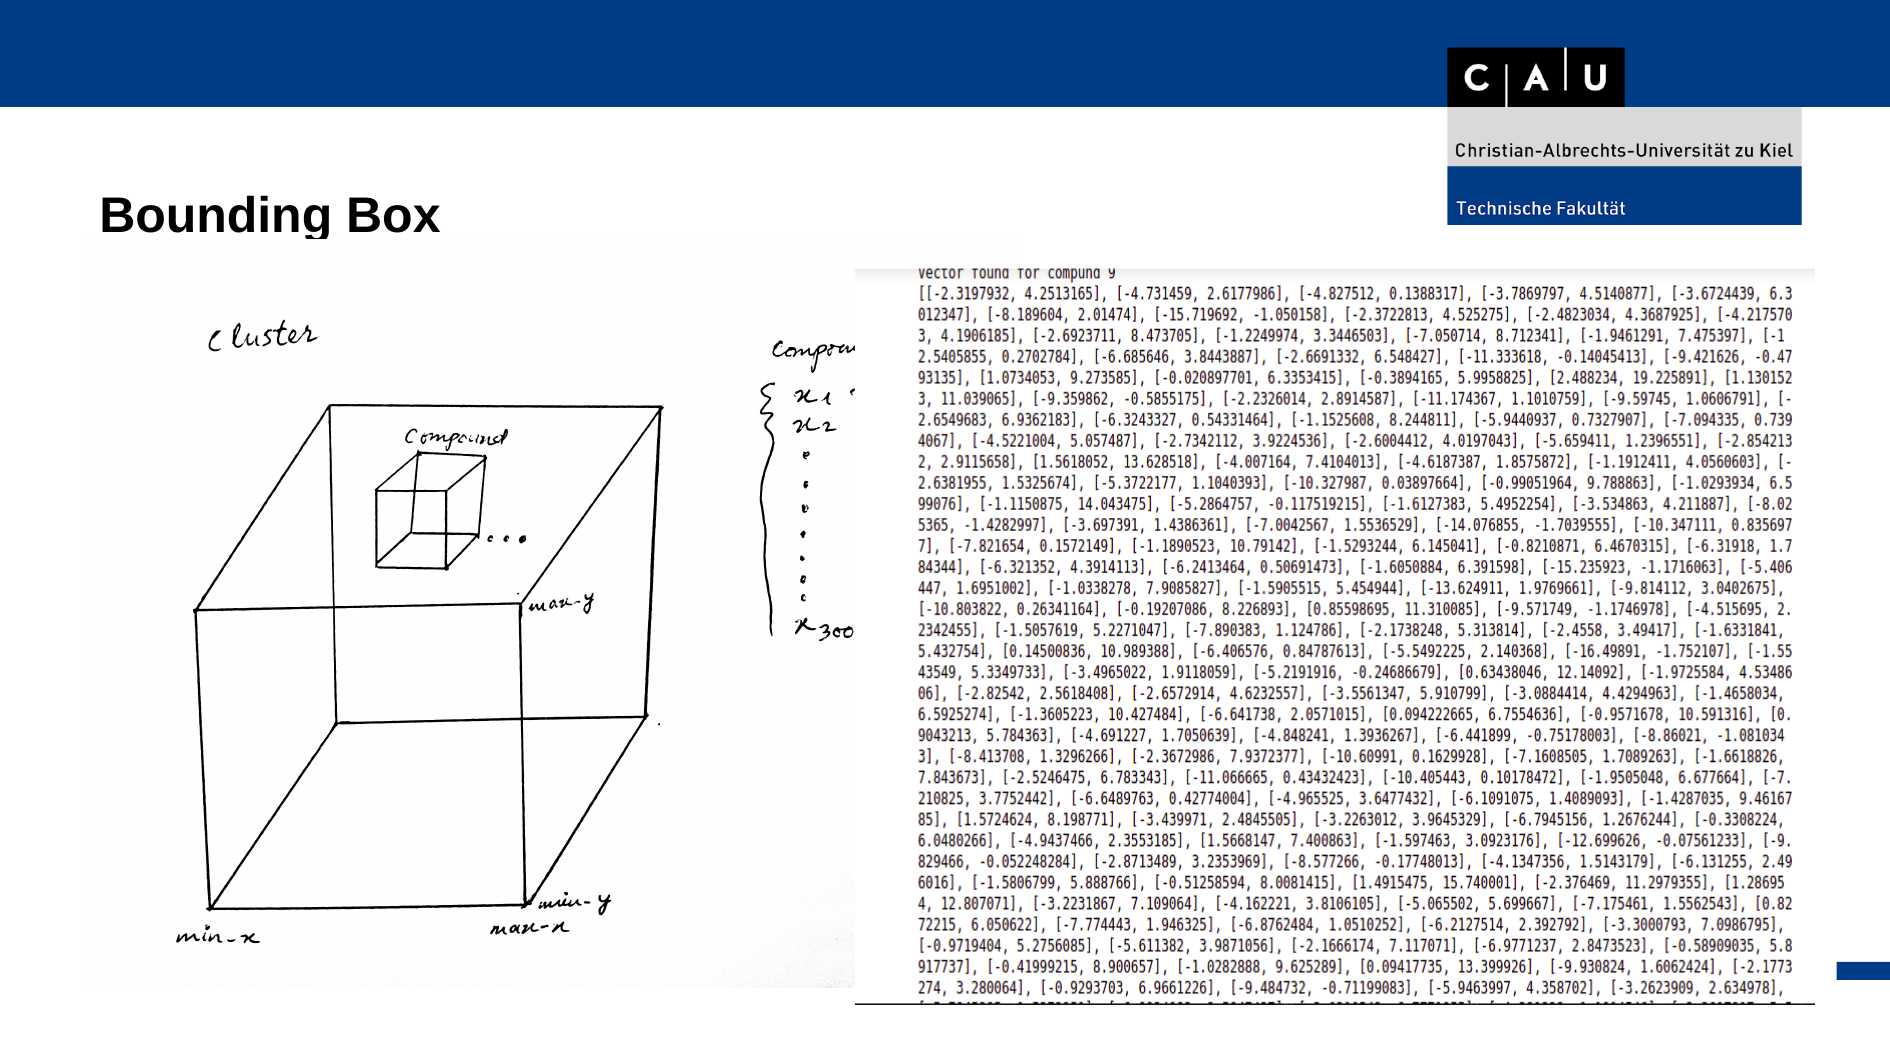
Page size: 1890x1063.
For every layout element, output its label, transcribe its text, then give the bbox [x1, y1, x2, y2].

text_box Bounding Box [99, 140, 1800, 265]
picture [0, 0, 1890, 225]
picture [82, 239, 1816, 1006]
